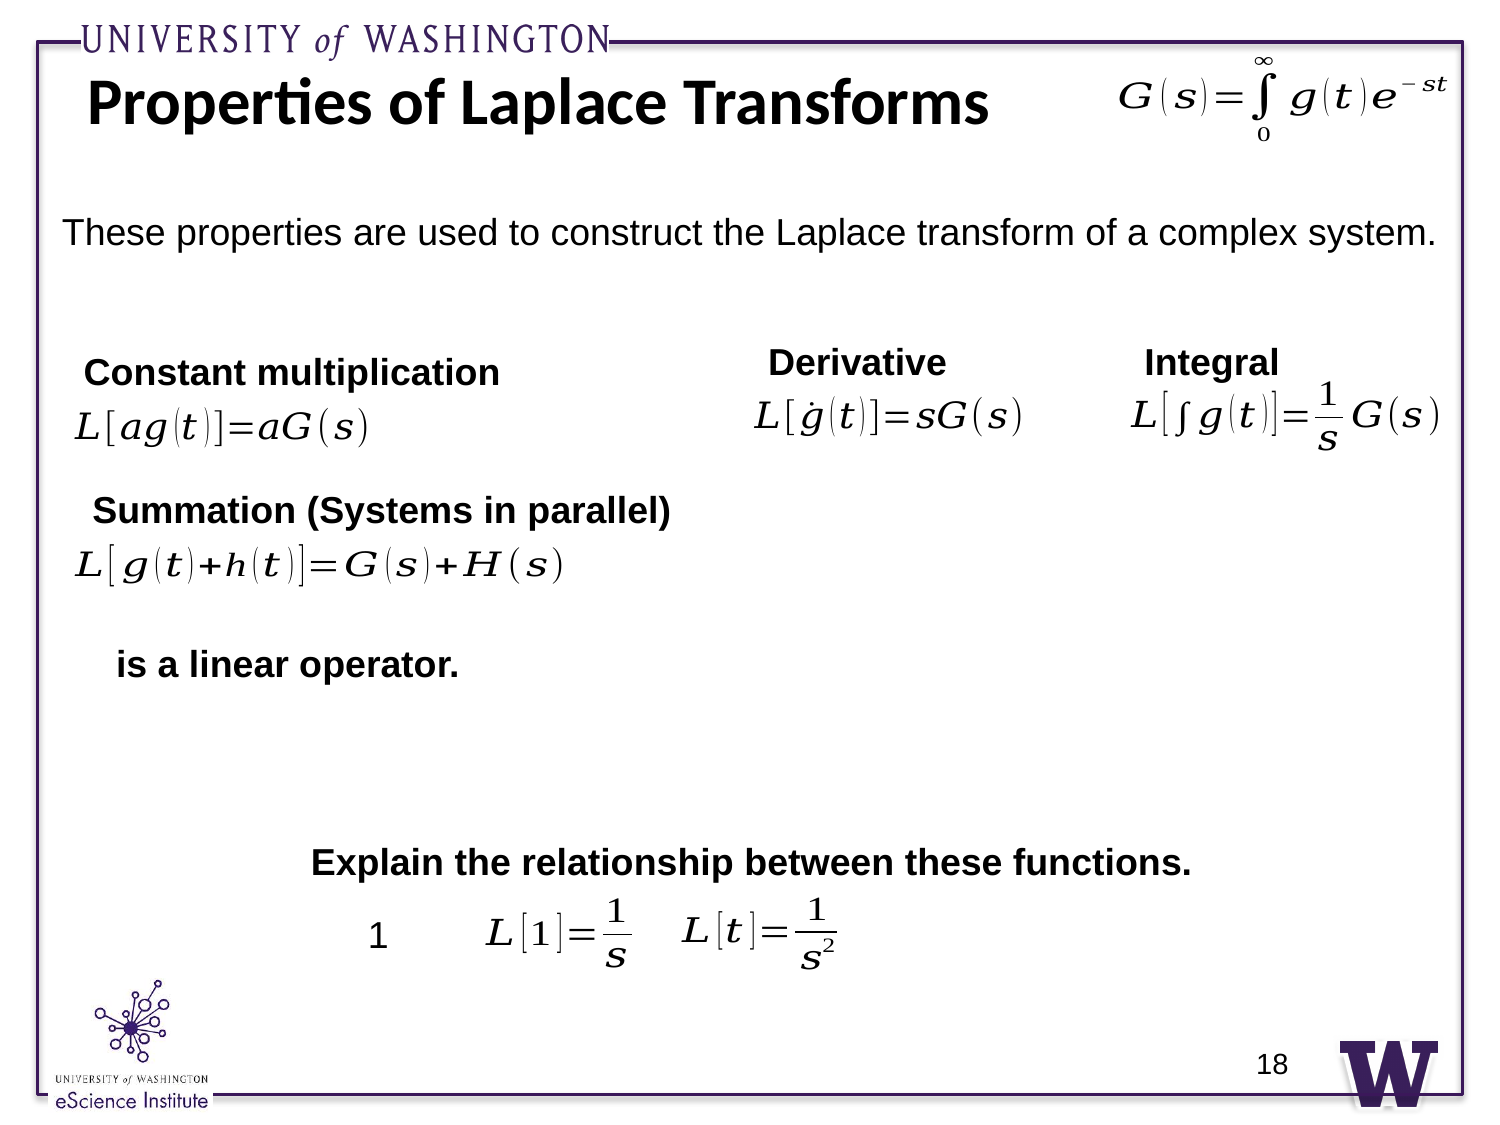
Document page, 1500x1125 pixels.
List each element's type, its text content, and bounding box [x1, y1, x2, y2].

text_box These properties are used to construct the Laplace transform of a complex system. [47, 200, 1453, 261]
title Properties of Laplace Transforms [26, 50, 1052, 189]
text_box Integral [1129, 330, 1295, 391]
picture [1340, 1041, 1438, 1093]
slide_number 18 [1241, 1037, 1325, 1098]
text_box Derivative [753, 330, 962, 391]
picture [1340, 1096, 1438, 1107]
picture [81, 24, 609, 50]
text_box Summation (Systems in parallel) [77, 478, 687, 539]
picture [48, 978, 213, 1113]
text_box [306, 890, 841, 977]
text_box Explain the relationship between these functions. [296, 830, 1209, 891]
text_box Constant multiplication [68, 341, 516, 401]
